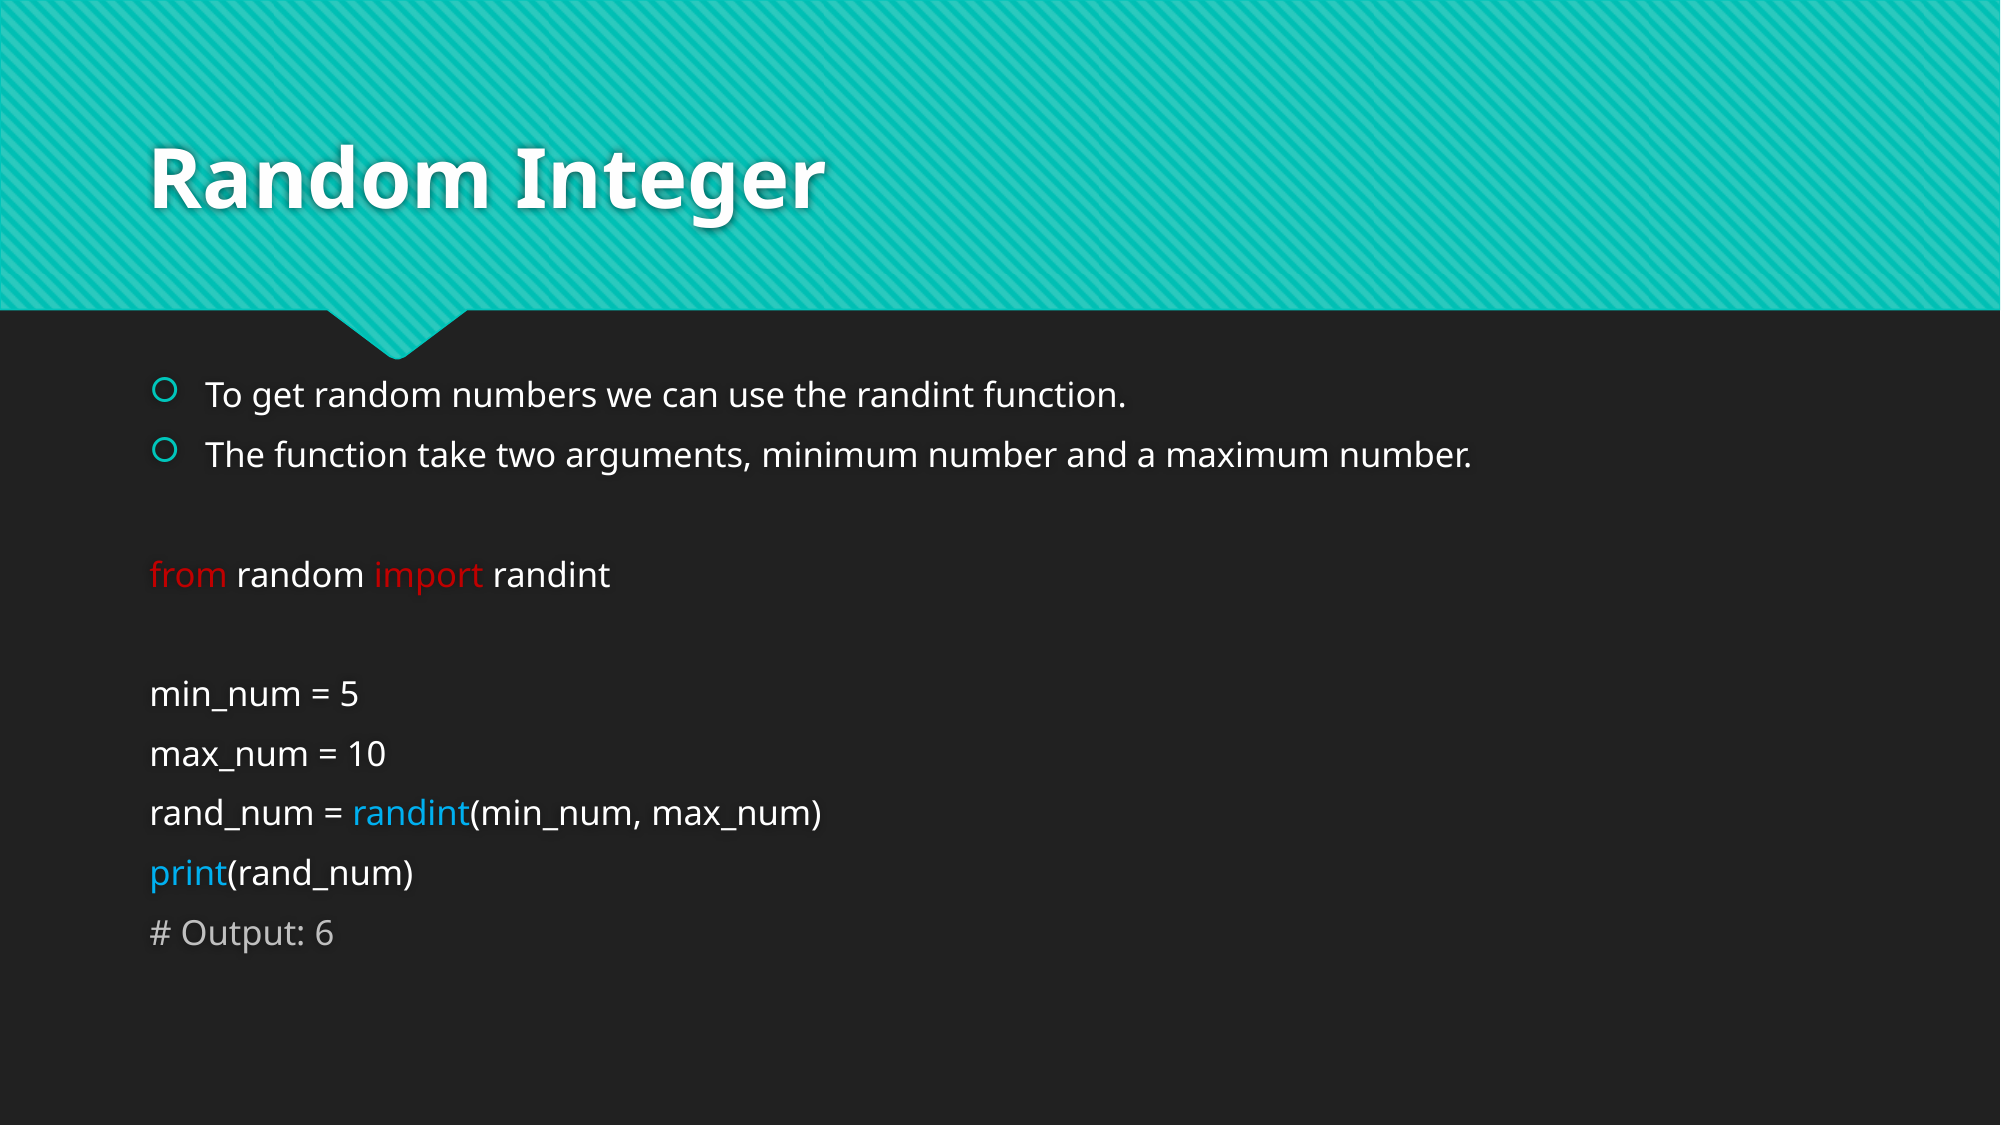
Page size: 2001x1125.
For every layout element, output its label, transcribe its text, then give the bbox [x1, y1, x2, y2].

list To get random numbers we can use the randint function. The function take two arguments, minimum number and a maximum number. from random import randint min_num = 5 max_num = 10 rand_num = randint(min_num, max_num) print(rand_num) # Output: 6 [134, 364, 1866, 962]
title Random Integer [132, 73, 1868, 233]
